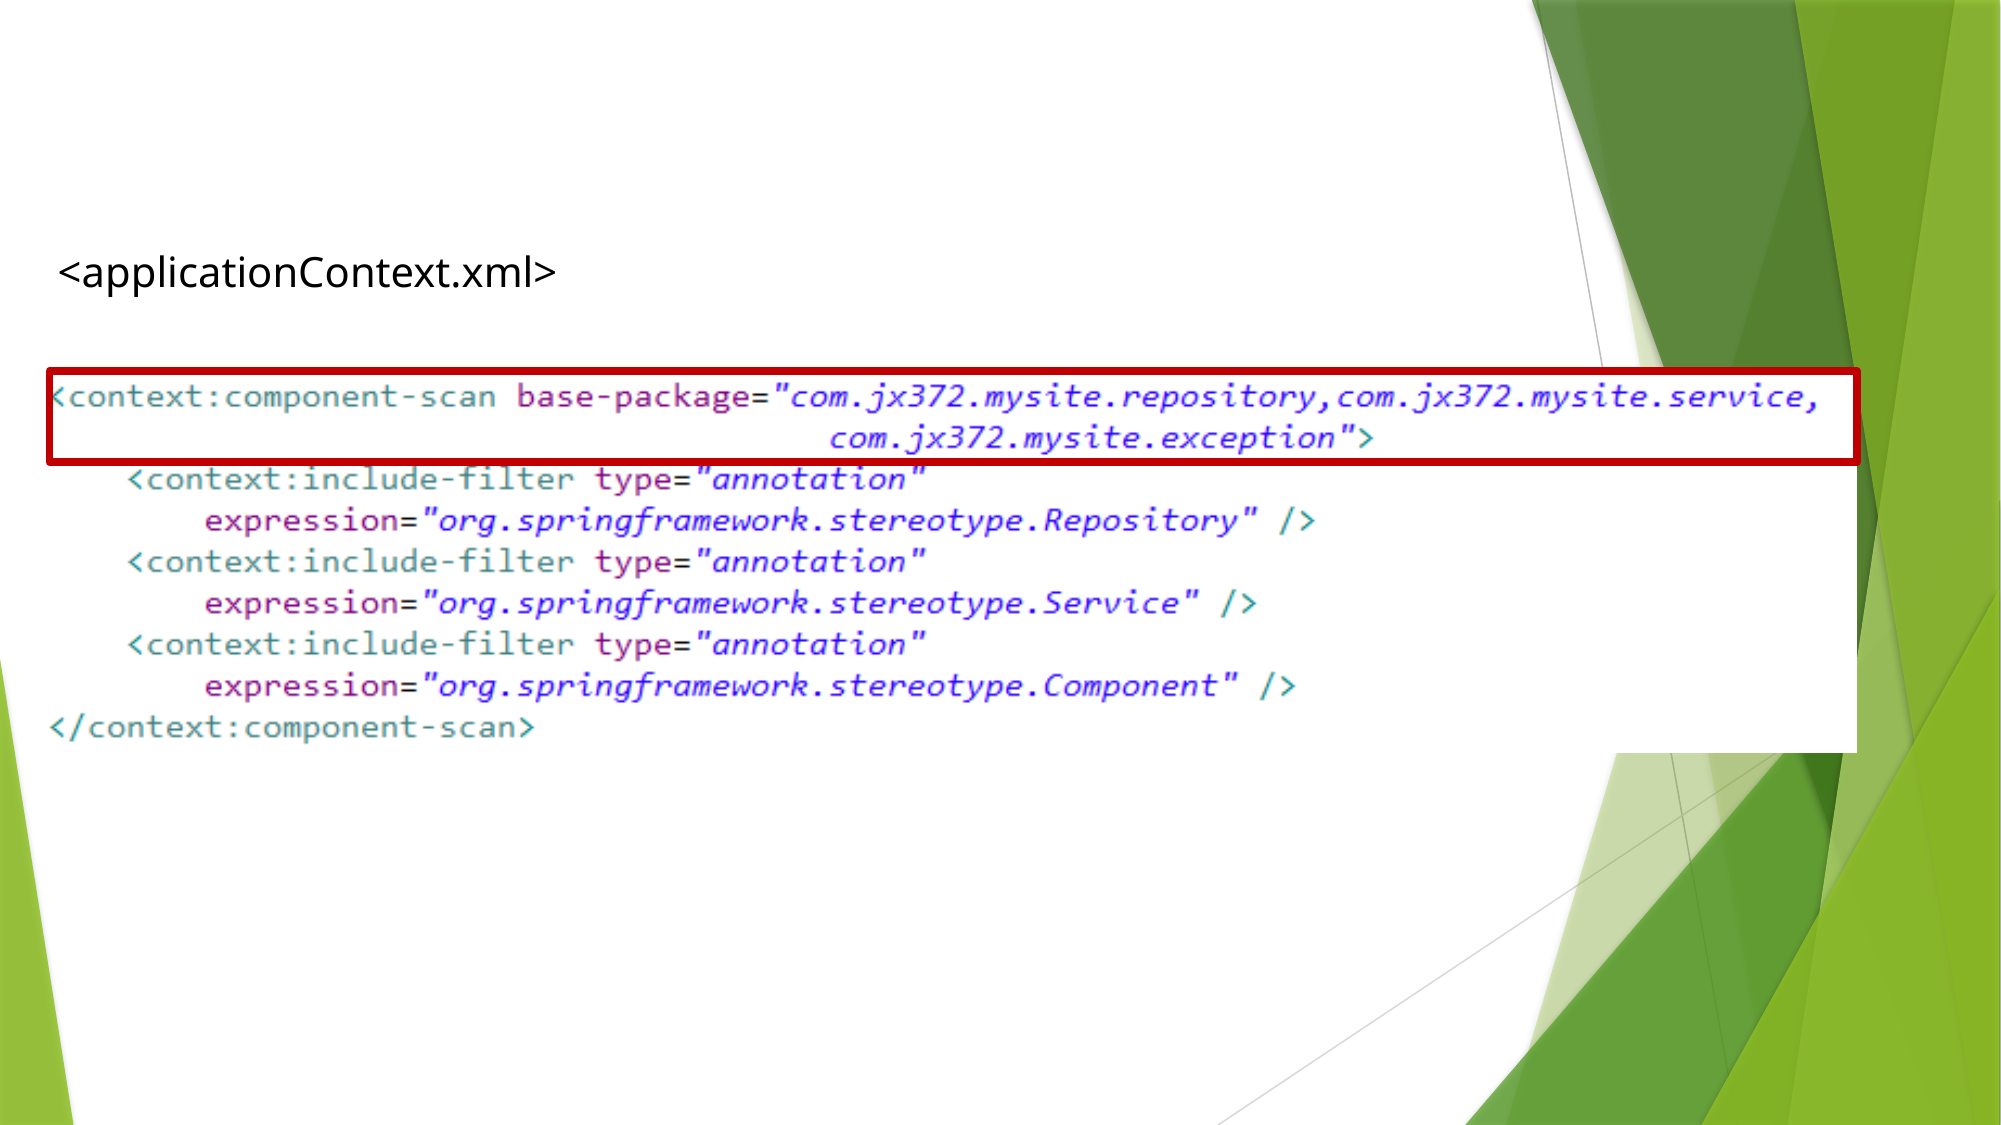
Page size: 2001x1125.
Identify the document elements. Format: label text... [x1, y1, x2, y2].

text_box [0, 0, 2000, 75]
picture [42, 368, 1858, 753]
text_box <applicationContext.xml> [42, 238, 1808, 367]
